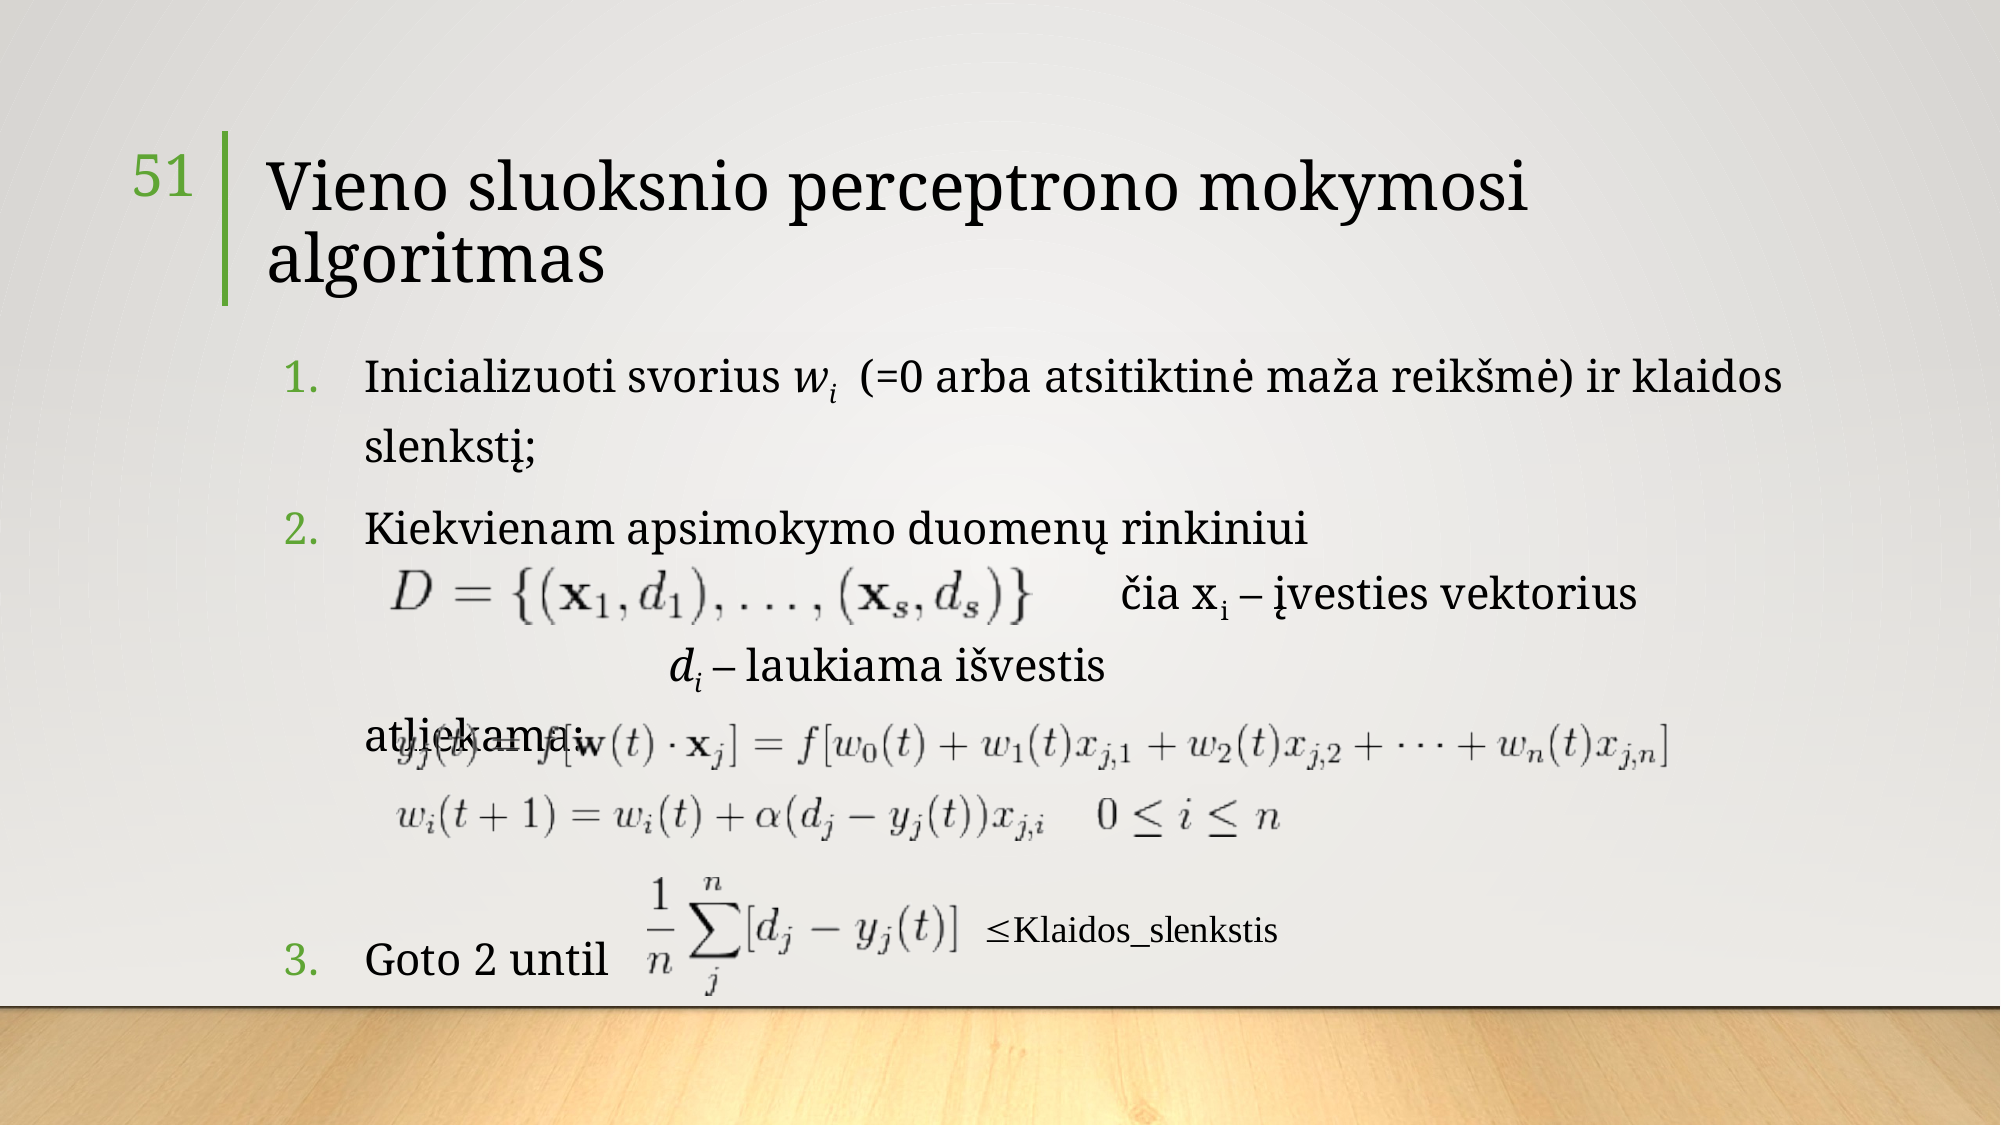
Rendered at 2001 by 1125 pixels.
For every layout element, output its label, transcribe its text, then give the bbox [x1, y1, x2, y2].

picture [0, 1006, 2000, 1125]
text_box Inicializuoti svorius wi (=0 arba atsitiktinė maža reikšmė) ir klaidos slenkstį; Kiekvienam apsimokymo duomenų rinkiniui čia xi – įvesties vektorius di – laukiama išvestis atliekama: Goto 2 until [251, 328, 1863, 998]
picture [1097, 797, 1283, 837]
picture [388, 565, 1033, 625]
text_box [976, 904, 1286, 962]
picture [396, 793, 1046, 842]
slide_number 51 [78, 131, 212, 254]
picture [646, 876, 960, 996]
title Vieno sluoksnio perceptrono mokymosi algoritmas [251, 131, 1814, 305]
picture [396, 722, 1669, 771]
